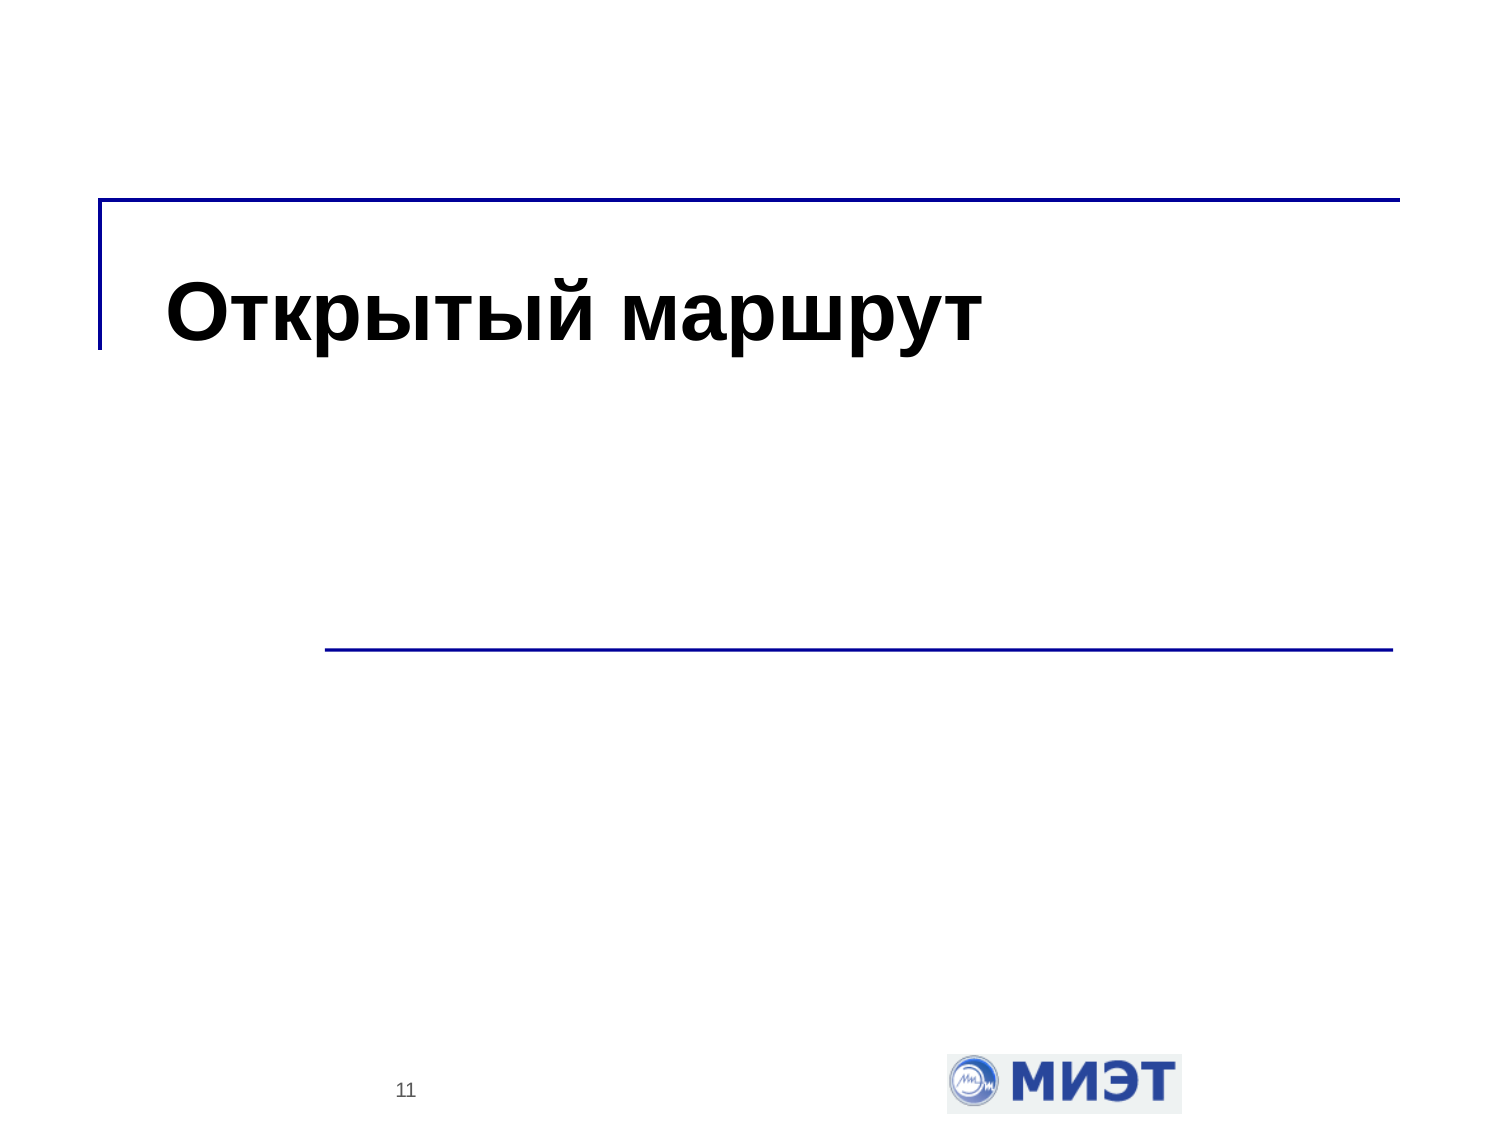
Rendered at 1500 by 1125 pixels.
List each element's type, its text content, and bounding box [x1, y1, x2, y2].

picture [947, 1054, 1182, 1114]
title Открытый маршрут [150, 249, 1401, 538]
